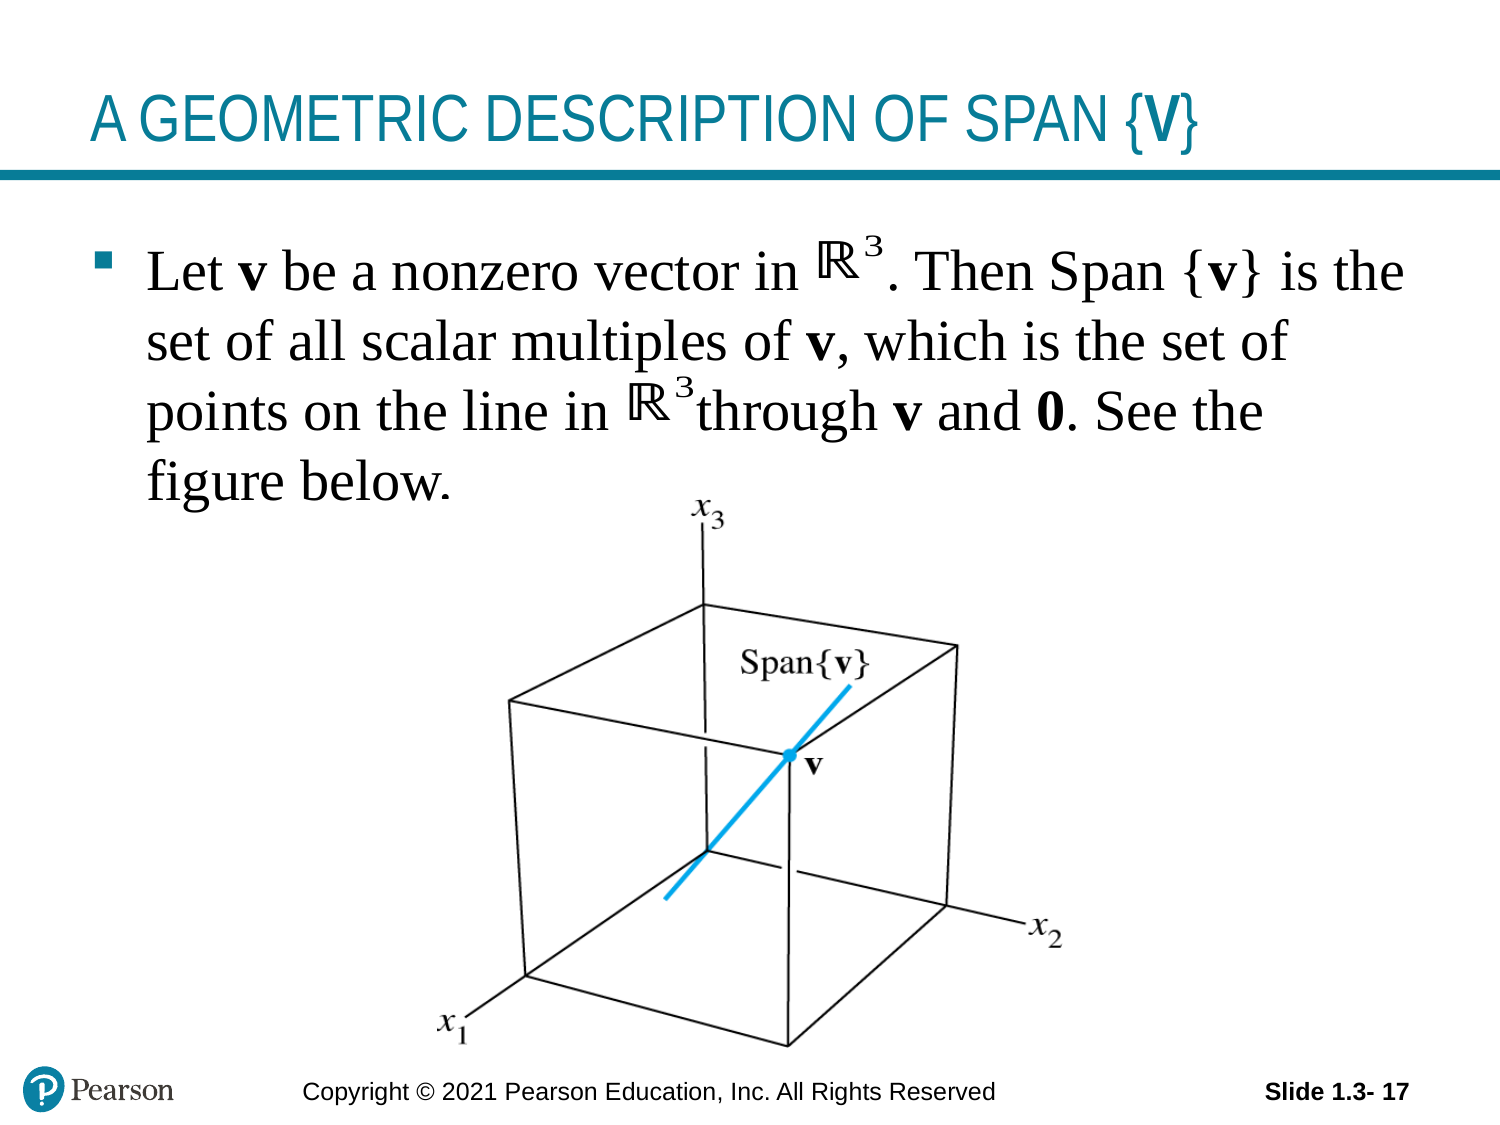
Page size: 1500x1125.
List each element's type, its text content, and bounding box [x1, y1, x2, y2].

list Let v be a nonzero vector in . Then Span {v} is the set of all scalar multiples of v, which is the set of points on the line in through v and 0. See the figure below. [75, 224, 1425, 1038]
footer Copyright © 2021 Pearson Education, Inc. All Rights Reserved [287, 1034, 1100, 1113]
slide_number Slide 1.3- 17 [1112, 1034, 1425, 1113]
picture [437, 499, 1063, 1048]
title A GEOMETRIC DESCRIPTION OF SPAN {V} [75, 0, 1425, 163]
